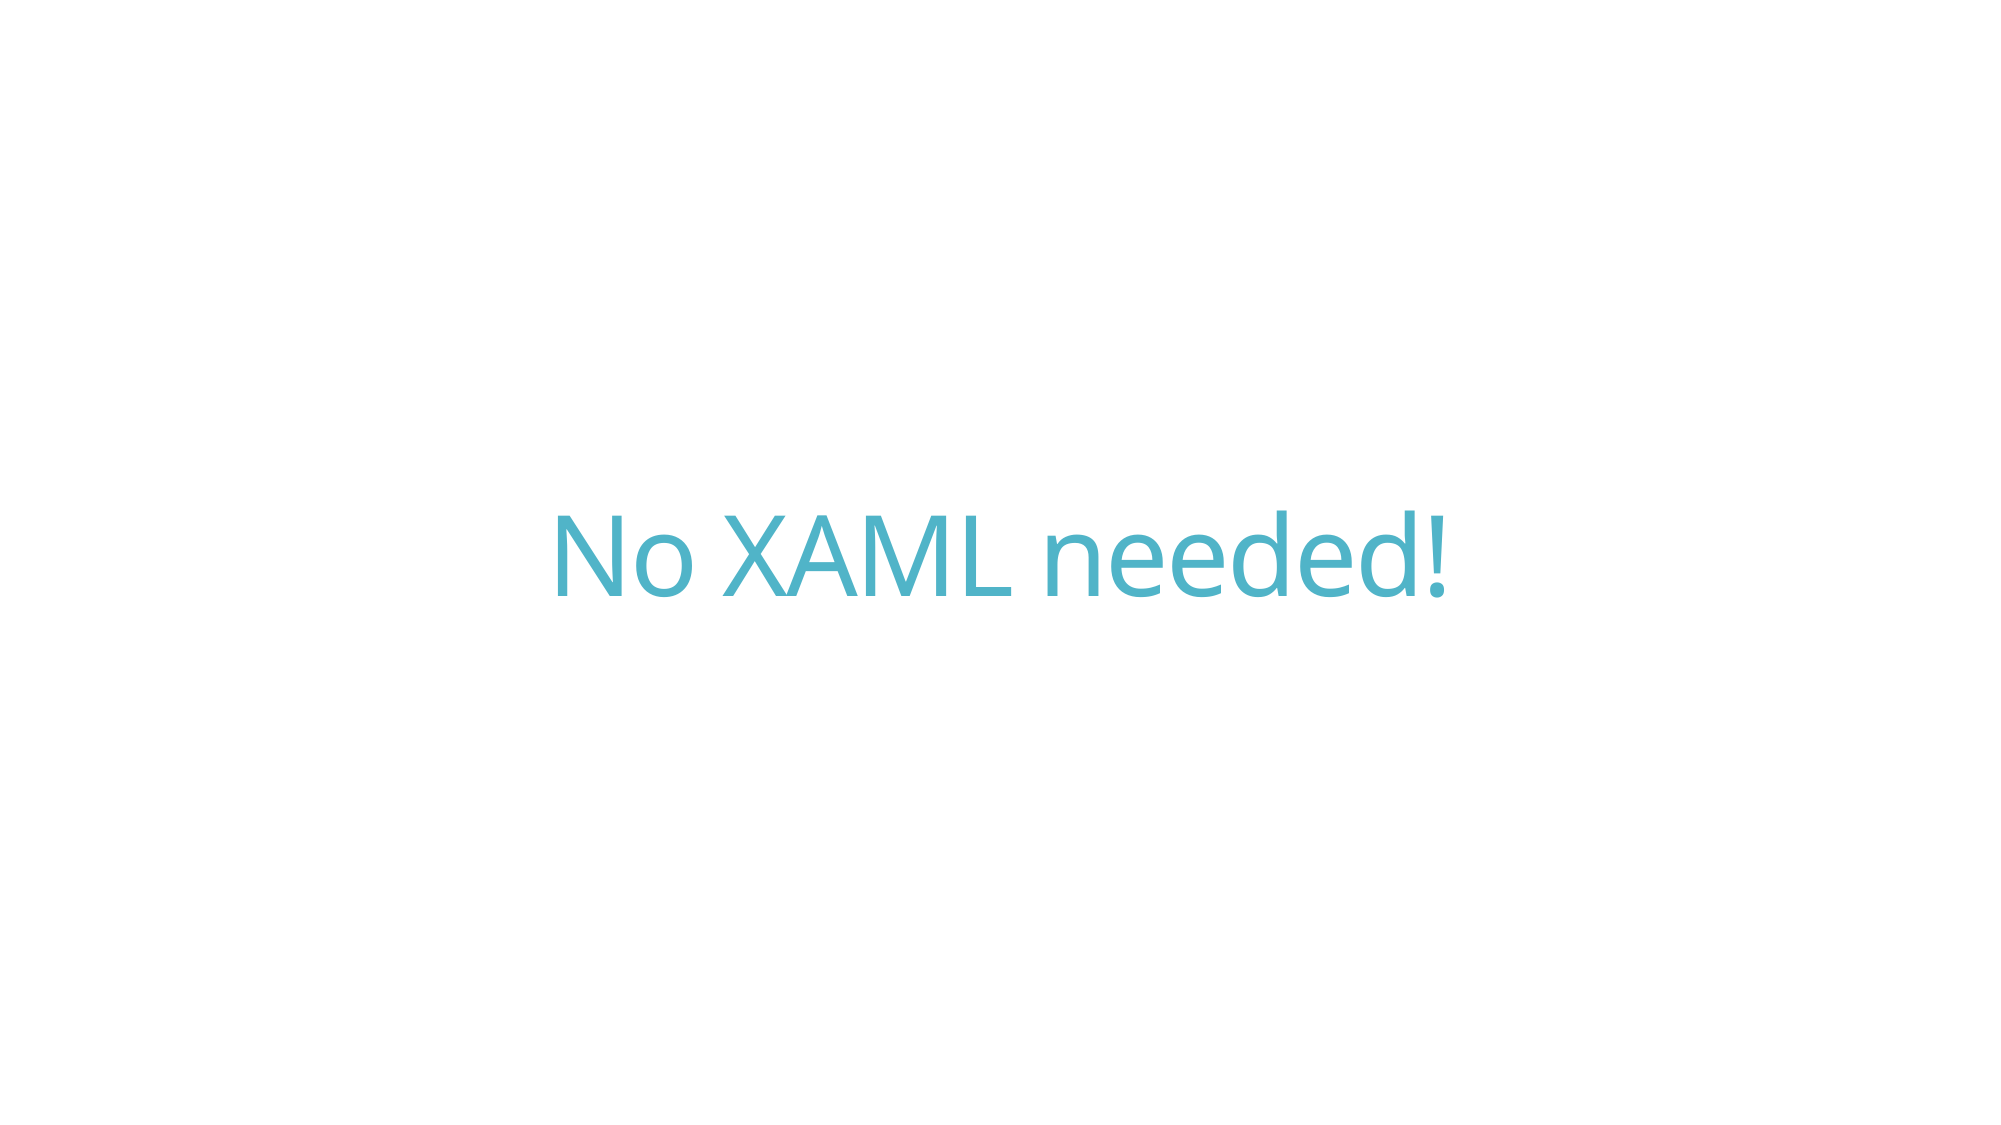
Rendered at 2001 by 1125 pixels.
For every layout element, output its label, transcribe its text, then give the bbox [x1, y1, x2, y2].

title No XAML needed! [0, 0, 2000, 1125]
